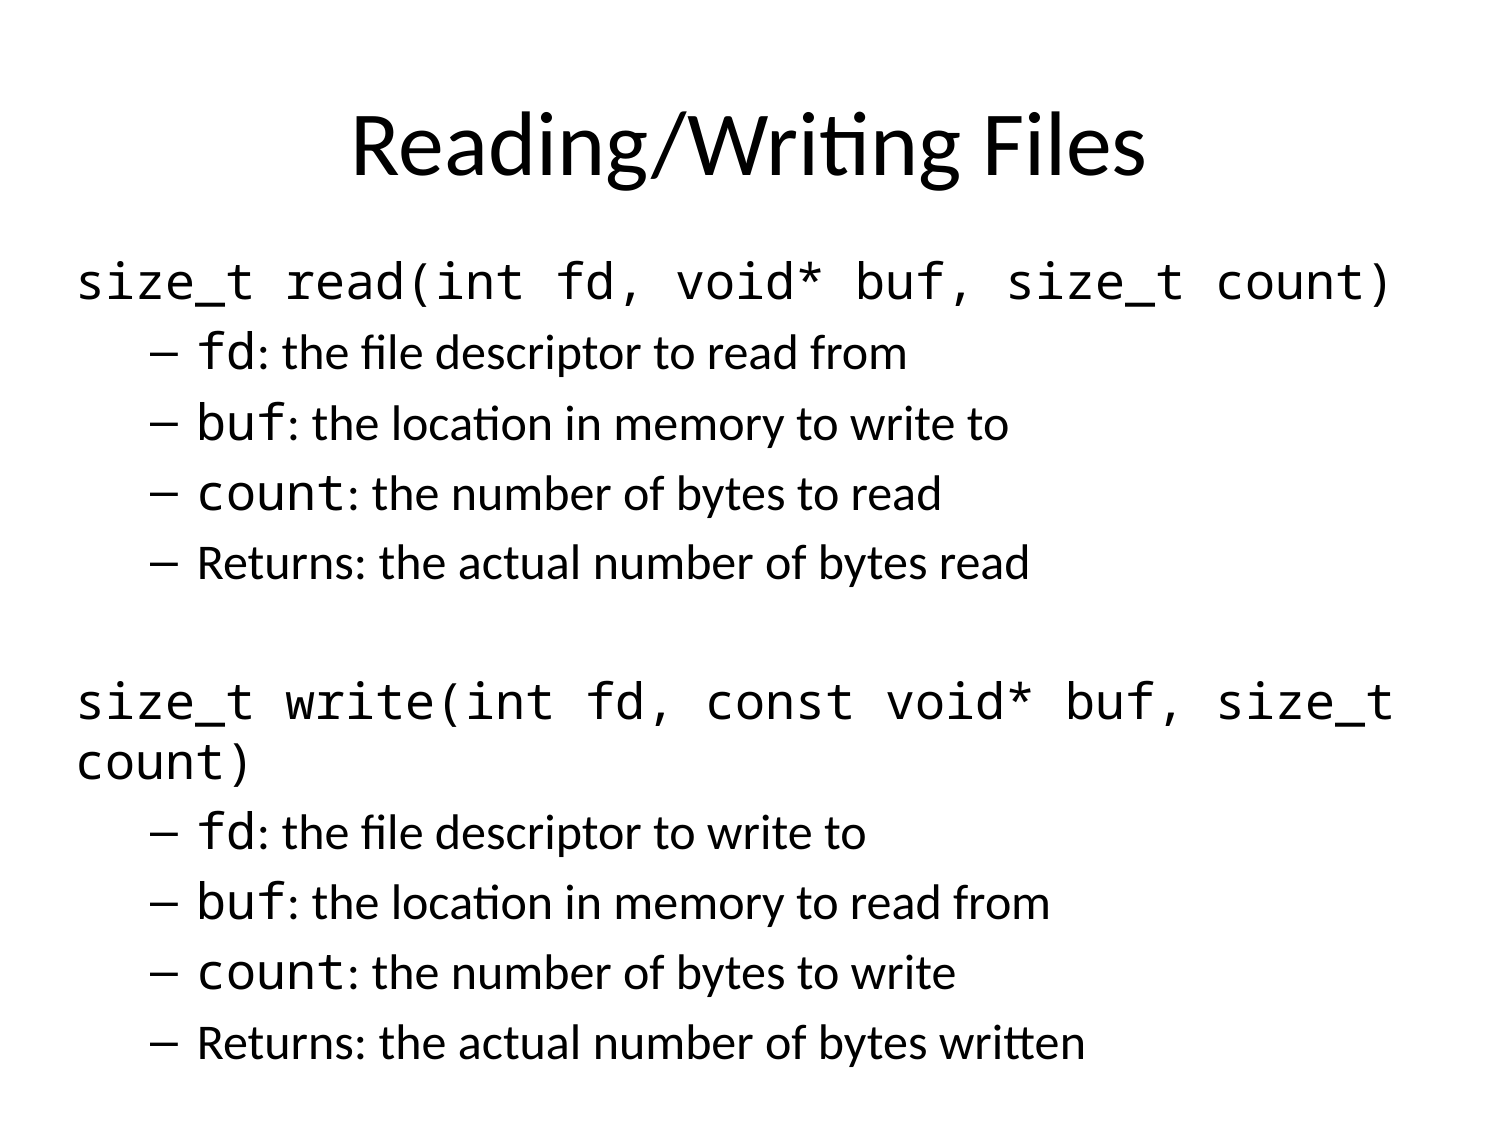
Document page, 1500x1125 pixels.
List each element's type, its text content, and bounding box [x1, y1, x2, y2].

list size_t read(int fd, void* buf, size_t count) fd: the file descriptor to read from buf: the location in memory to write to count: the number of bytes to read Returns: the actual number of bytes read size_t write(int fd, const void* buf, size_t count) fd: the file descriptor to write to buf: the location in memory to read from count: the number of bytes to write Returns: the actual number of bytes written [75, 249, 1500, 1075]
title Reading/Writing Files [75, 45, 1425, 233]
